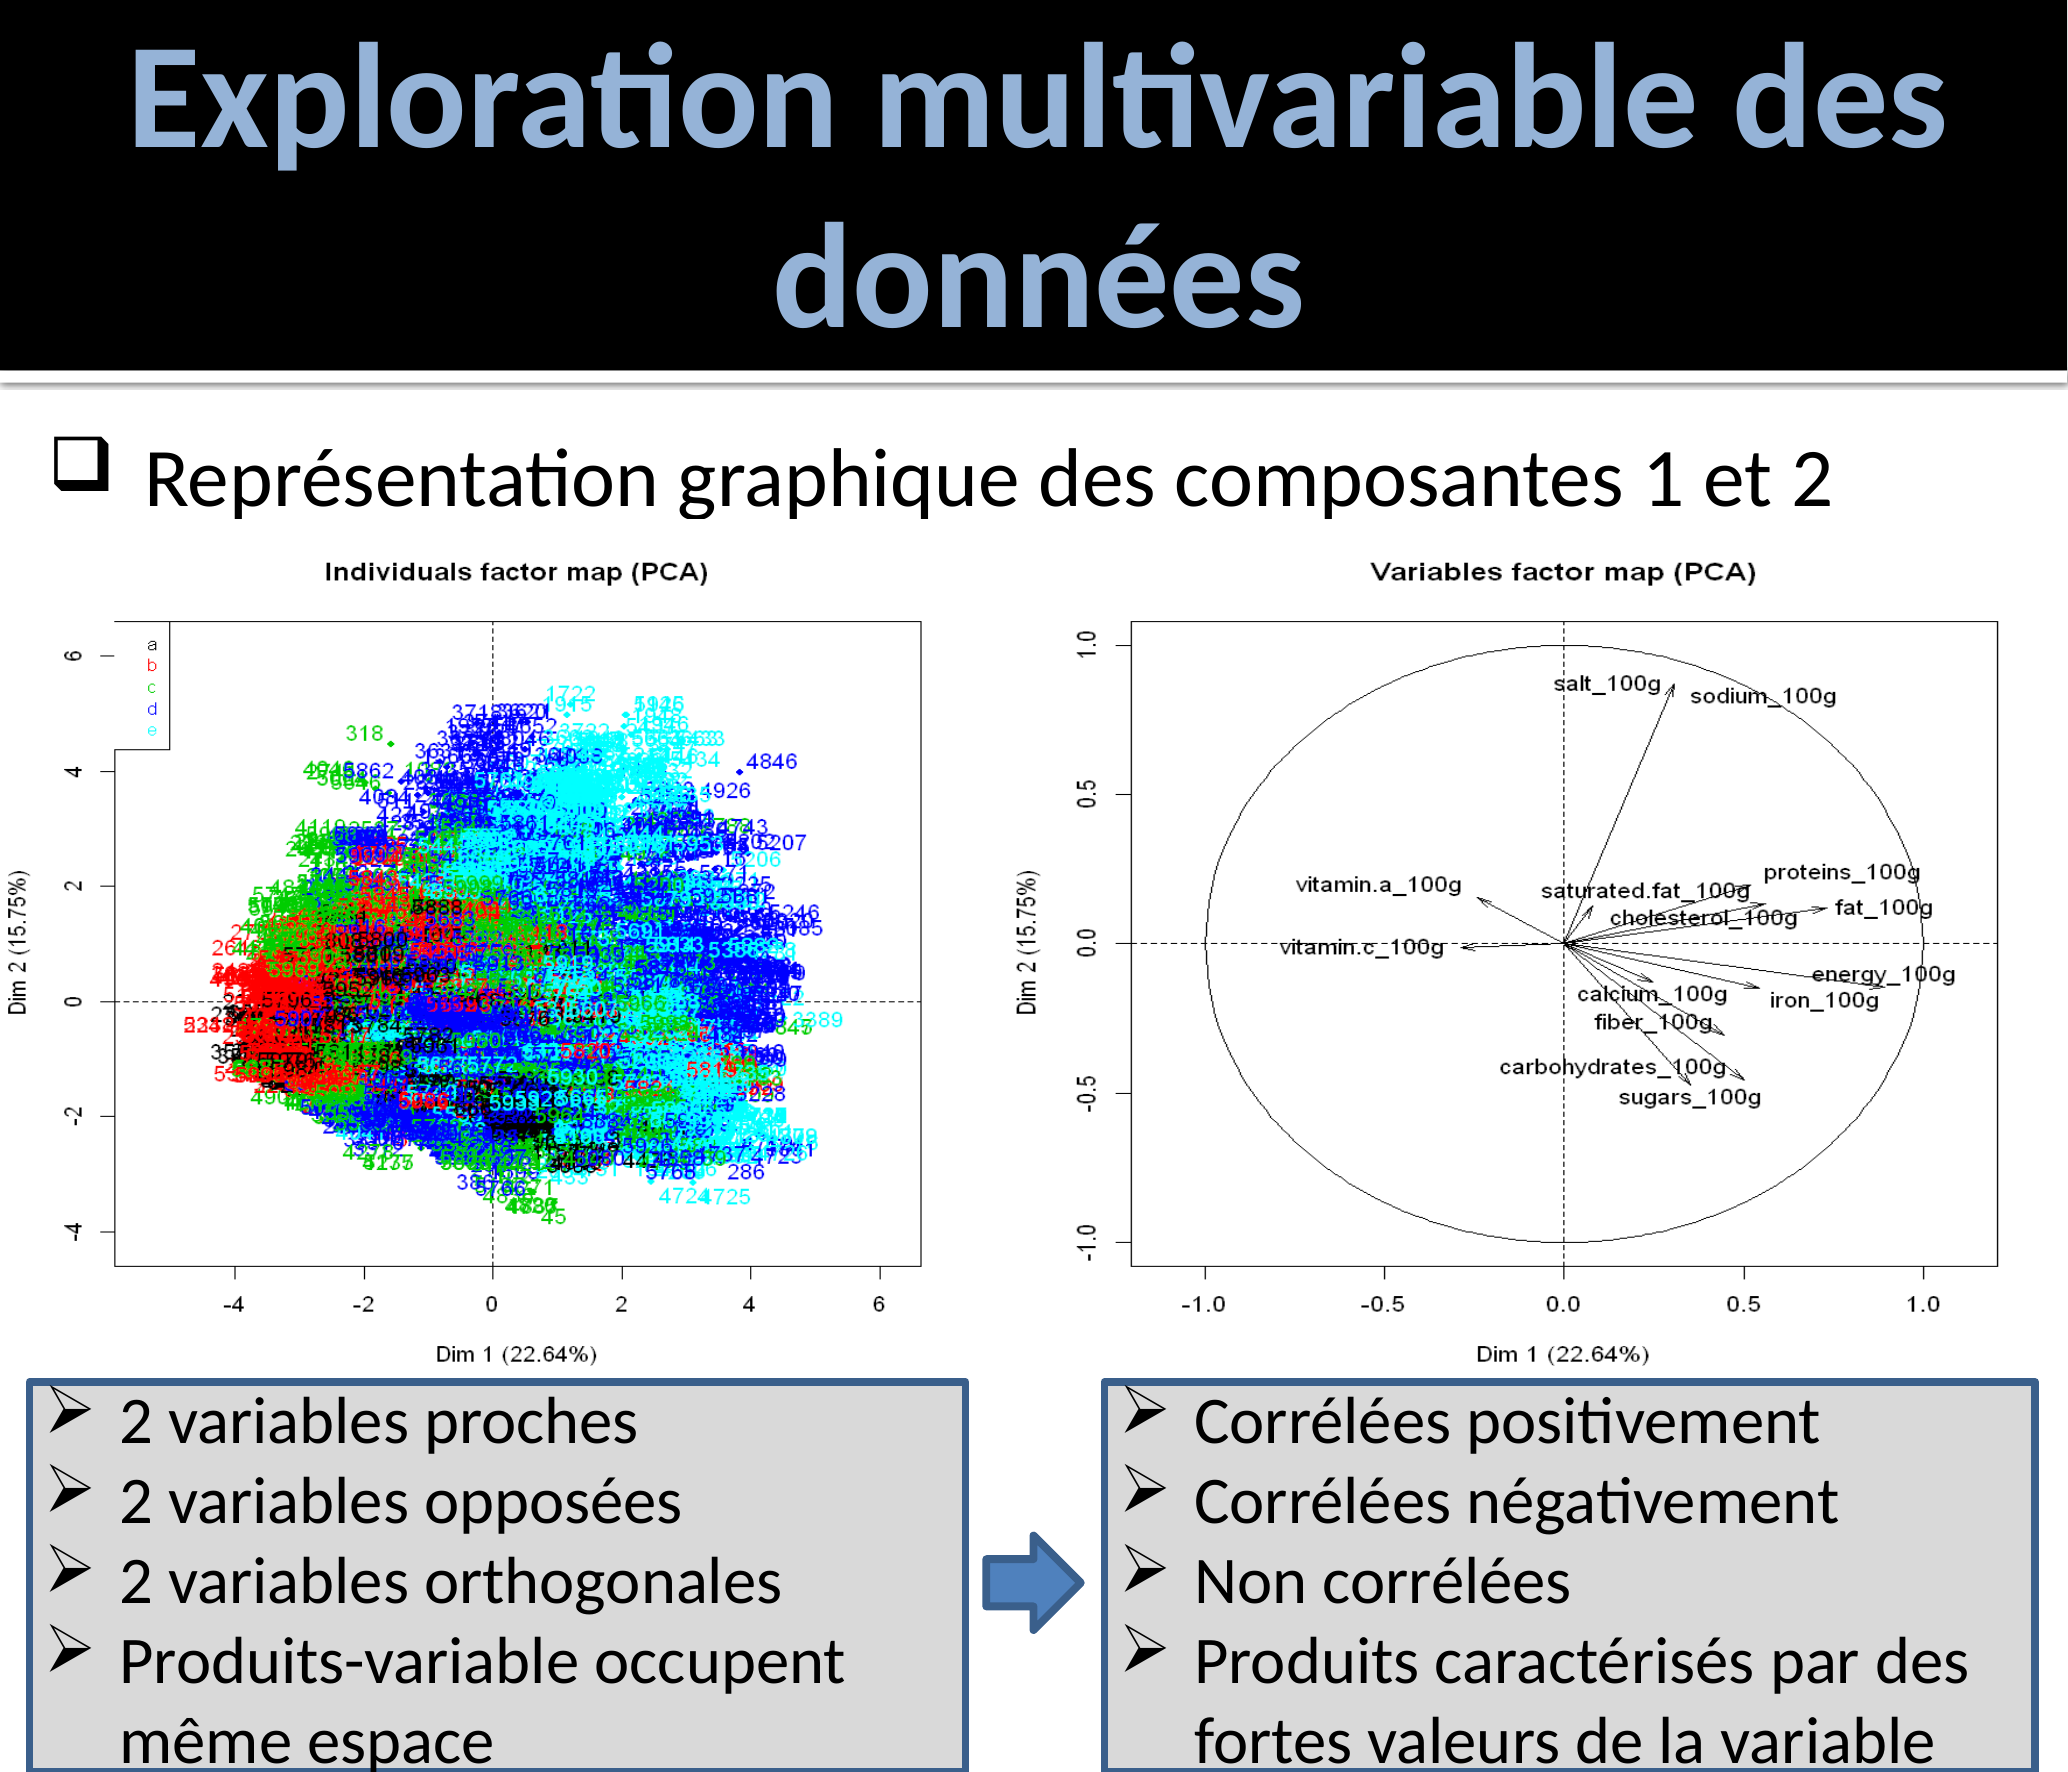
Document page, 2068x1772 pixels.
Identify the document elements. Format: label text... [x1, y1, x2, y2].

text_box [982, 1531, 1085, 1634]
text_box Représentation graphique des composantes 1 et 2 [6, 401, 2068, 535]
title Exploration multivariable des données [103, 15, 1964, 340]
text_box 2 variables proches 2 variables opposées 2 variables orthogonales Produits-variable occupent même espace [26, 1403, 969, 1772]
picture [0, 519, 980, 1394]
picture [1008, 519, 2061, 1394]
text_box Corrélées positivement Corrélées négativement Non corrélées Produits caractérisés par des fortes valeurs de la variable [1101, 1403, 2039, 1772]
